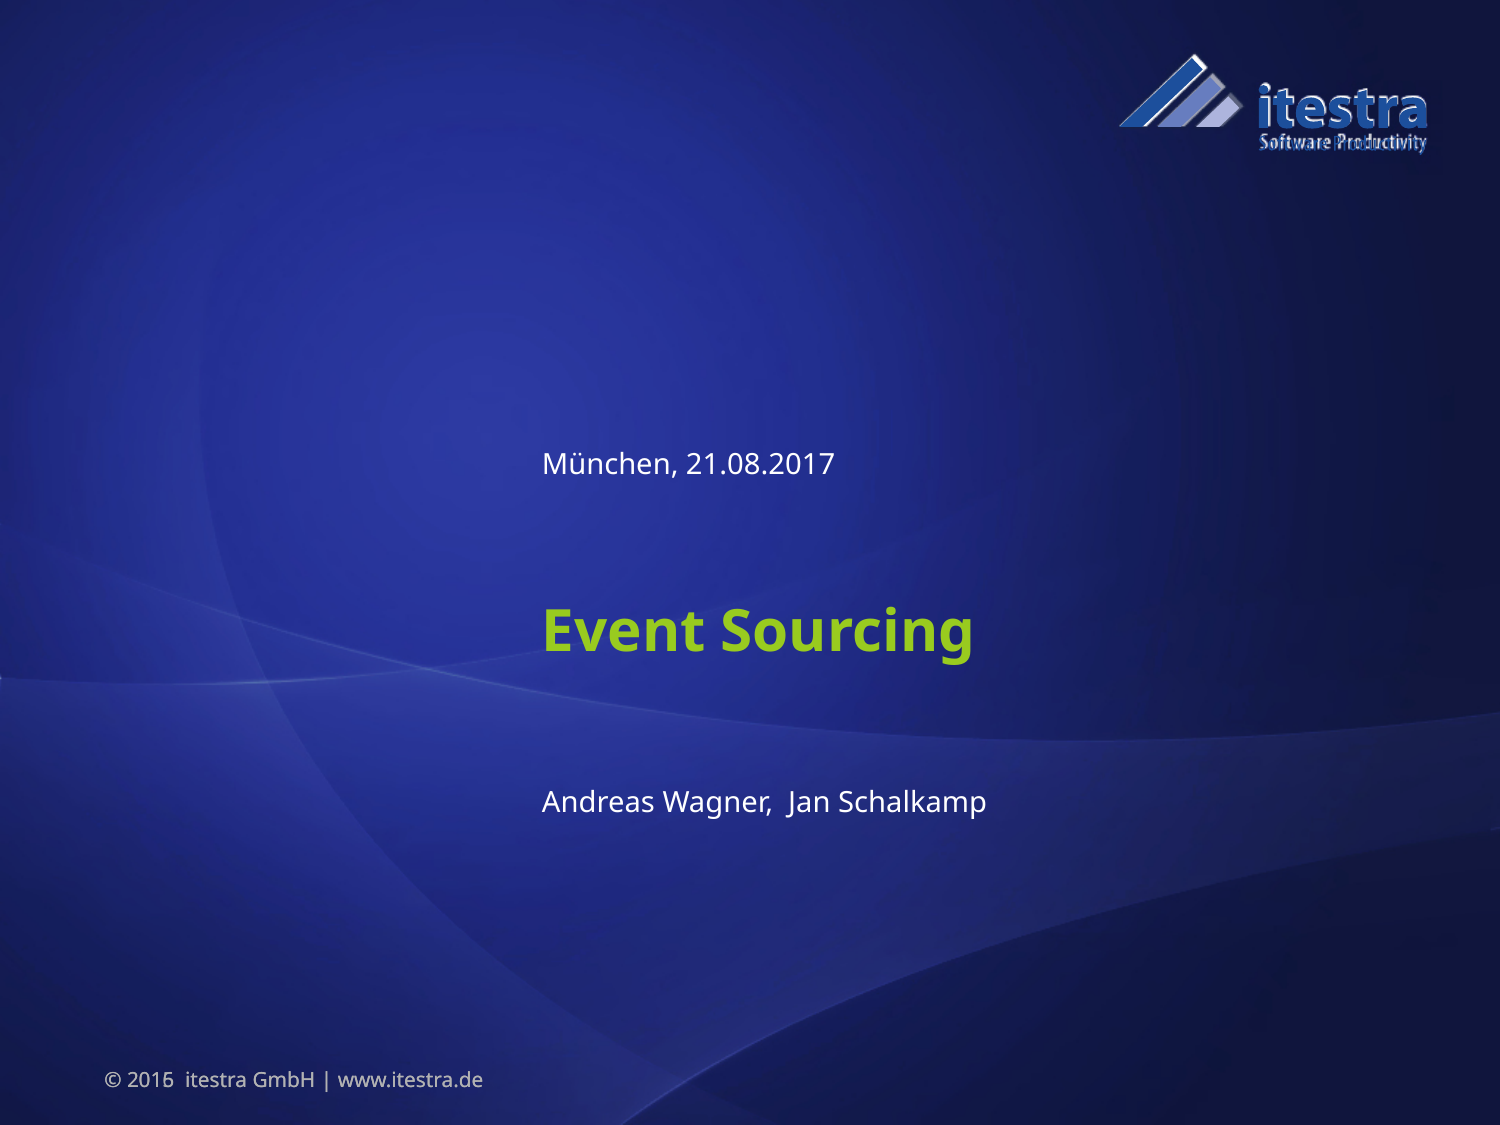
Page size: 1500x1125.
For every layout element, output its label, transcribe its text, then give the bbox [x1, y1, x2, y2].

picture [0, 0, 1500, 1125]
text_box Andreas Wagner, Jan Schalkamp [541, 783, 1209, 865]
text_box München, 21.08.2017 [541, 438, 1225, 489]
text_box Event Sourcing [541, 488, 1447, 769]
